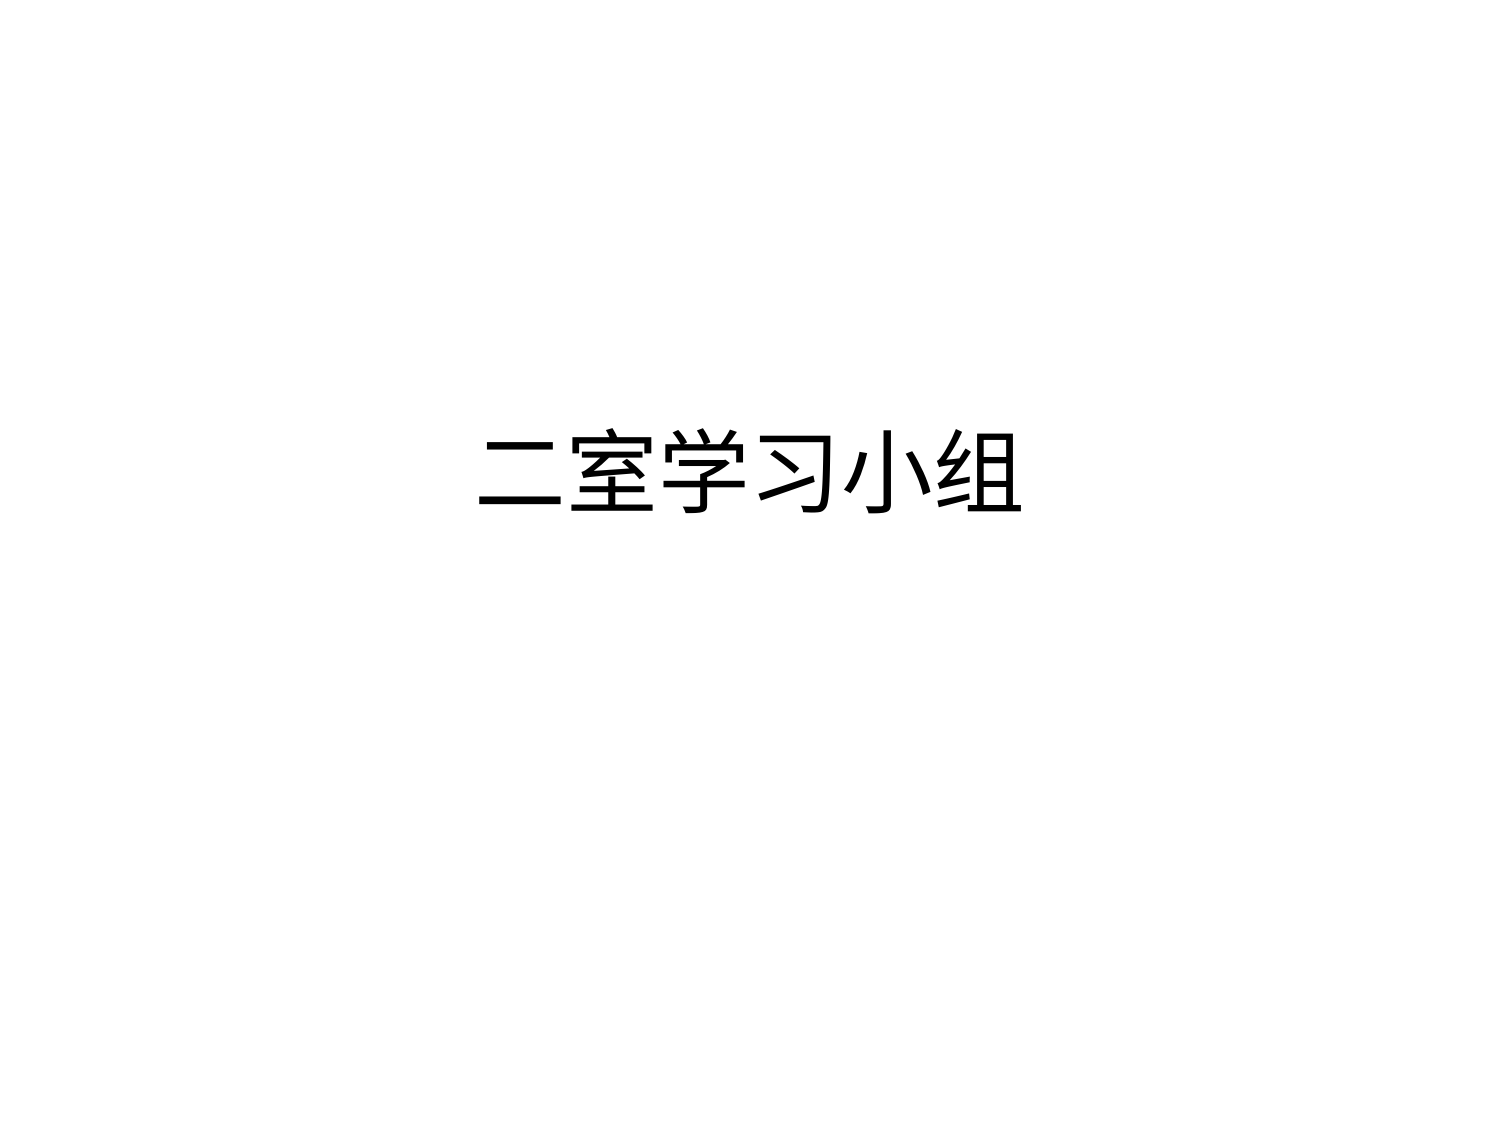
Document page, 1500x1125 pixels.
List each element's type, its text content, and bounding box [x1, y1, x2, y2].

title 二室学习小组 [112, 349, 1388, 591]
